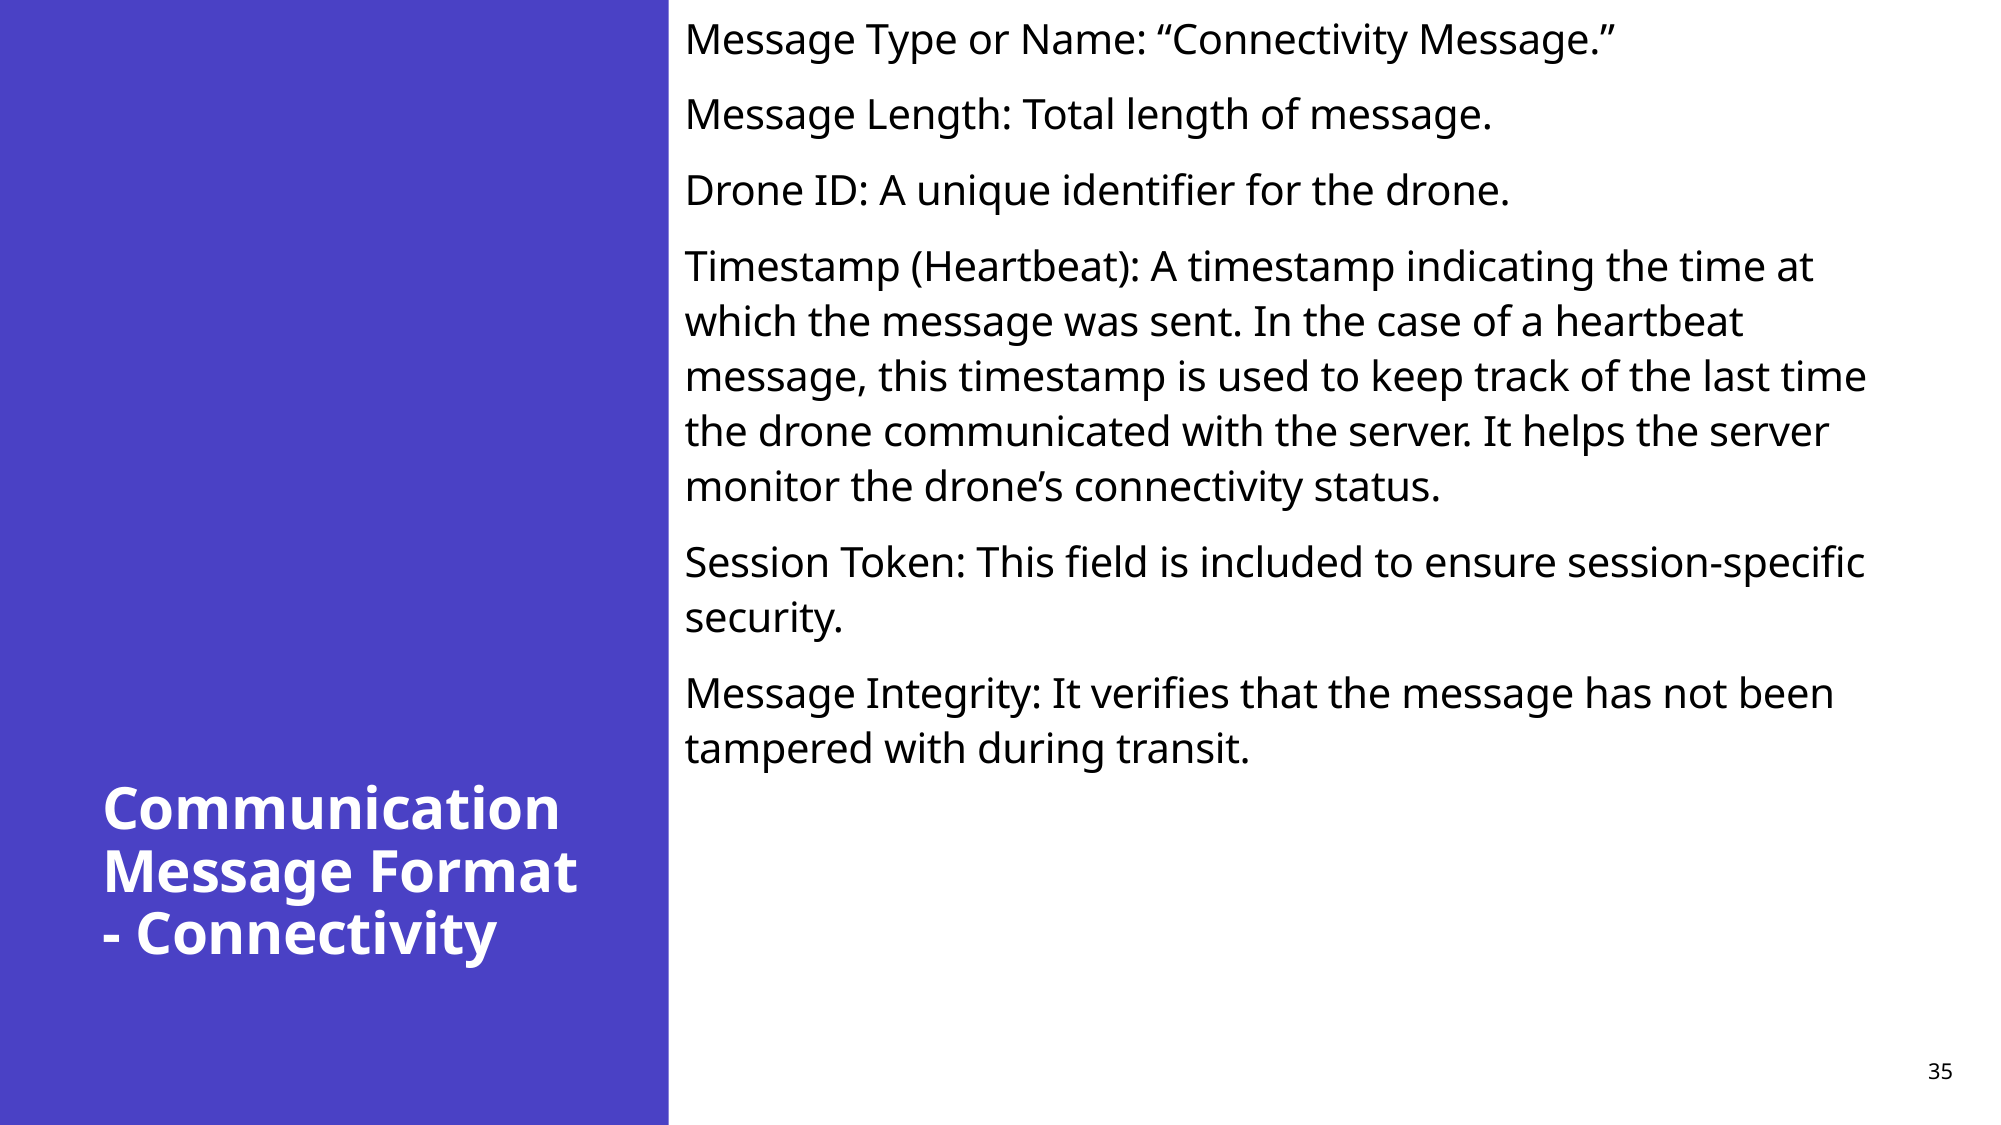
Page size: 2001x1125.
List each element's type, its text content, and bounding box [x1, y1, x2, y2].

slide_number 35 [1864, 1042, 1968, 1103]
list Message Type or Name: “Connectivity Message.” Message Length: Total length of message. Drone ID: A unique identifier for the drone. Timestamp (Heartbeat): A timestamp indicating the time at which the message was sent. In the case of a heartbeat message, this timestamp is used to keep track of the last time the drone communicated with the server. It helps the server monitor the drone’s connectivity status. Session Token: This field is included to ensure session-specific security. Message Integrity: It verifies that the message has not been tampered with during transit. [669, 0, 1940, 1007]
title Communication Message Format - Connectivity [87, 127, 614, 975]
